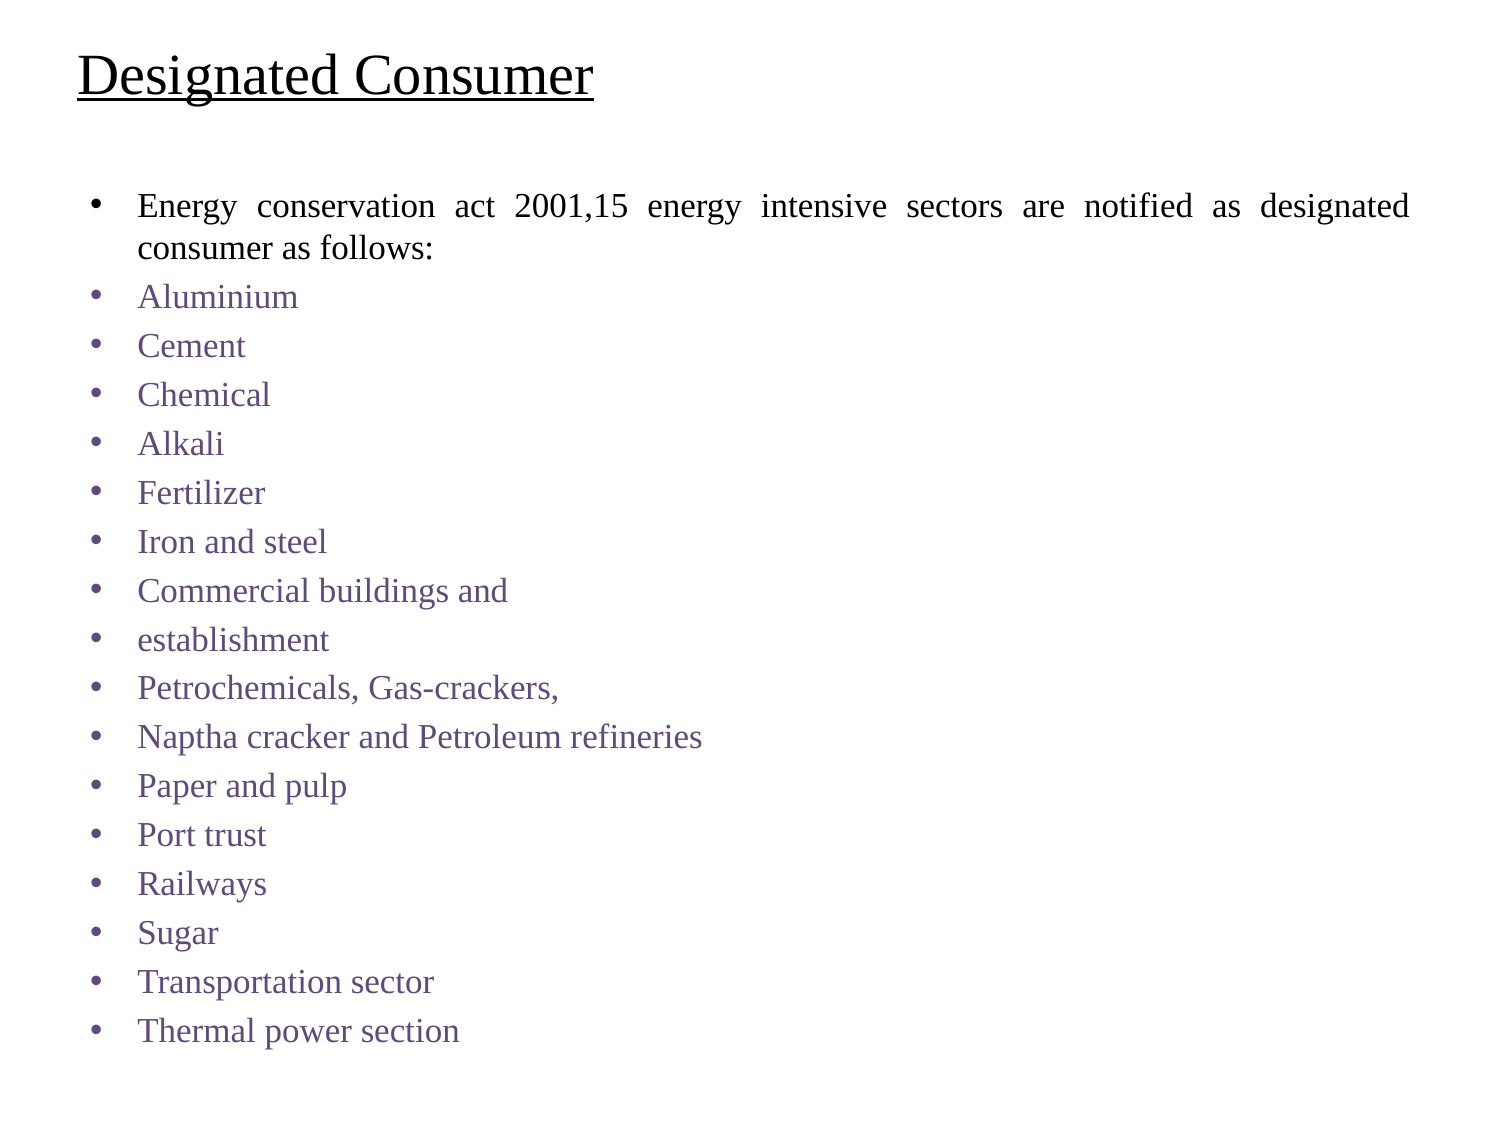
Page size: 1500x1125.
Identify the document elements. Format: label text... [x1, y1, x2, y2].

title Designated Consumer [62, 0, 1413, 143]
list Energy conservation act 2001,15 energy intensive sectors are notified as designated consumer as follows: Aluminium Cement Chemical Alkali Fertilizer Iron and steel Commercial buildings and establishment Petrochemicals, Gas-crackers, Naptha cracker and Petroleum refineries Paper and pulp Port trust Railways Sugar Transportation sector Thermal power section [75, 174, 1425, 1063]
